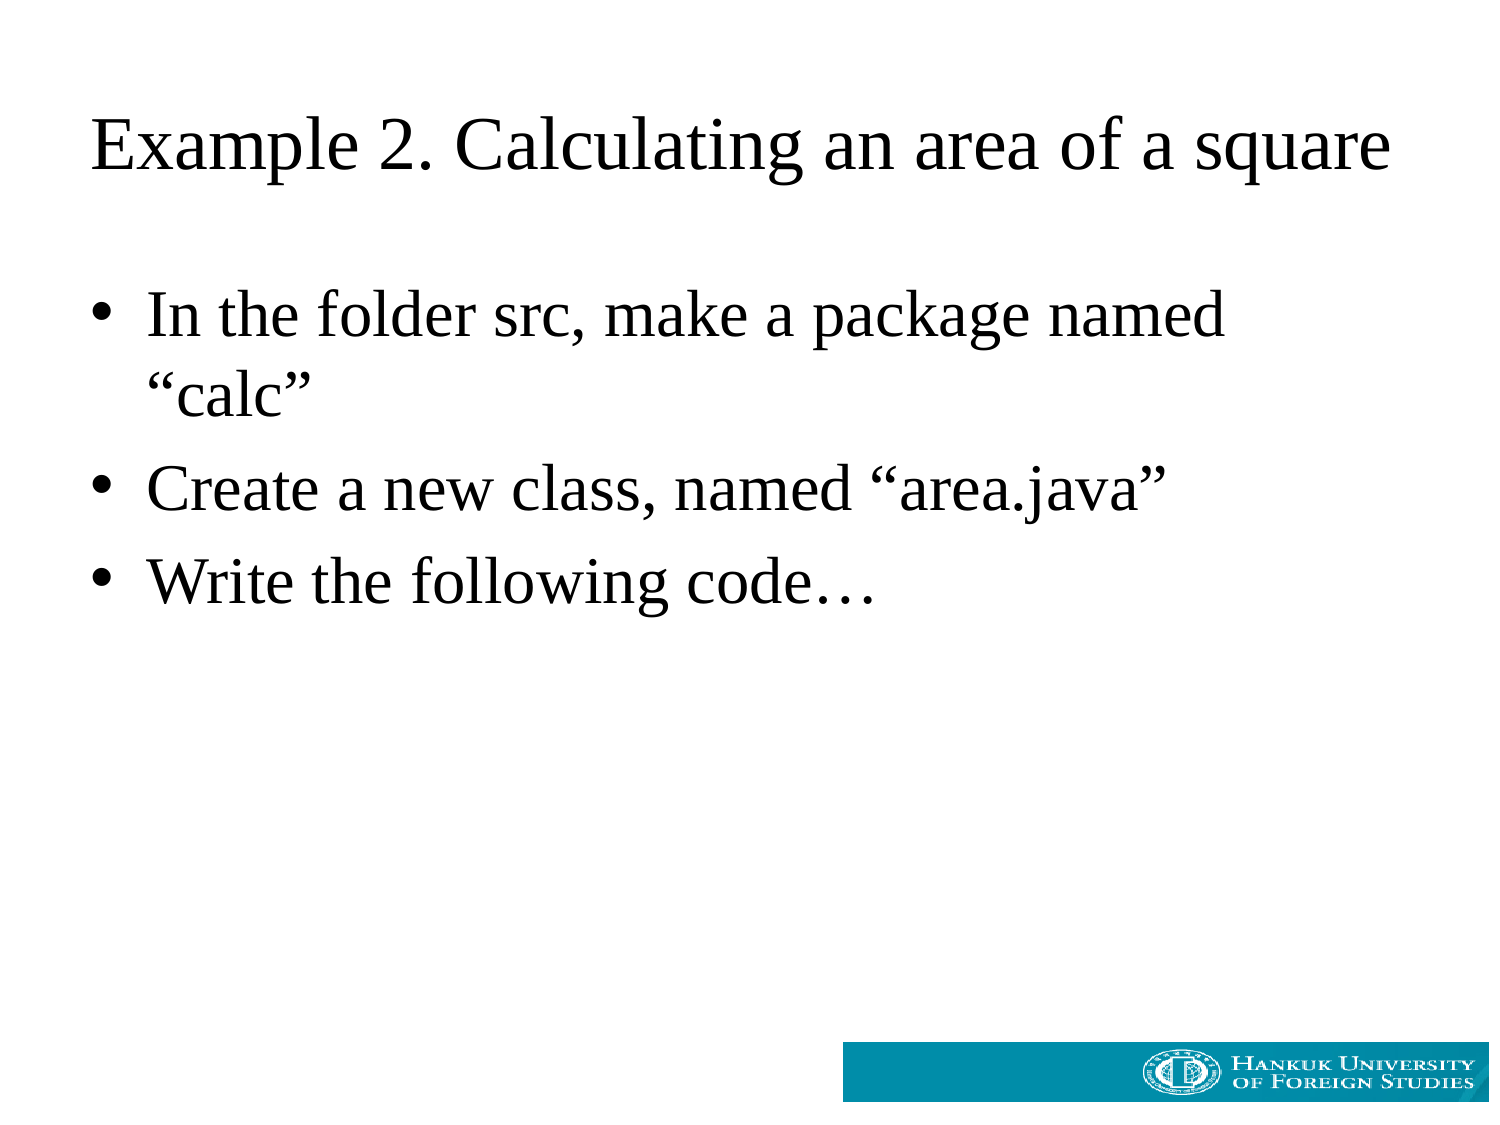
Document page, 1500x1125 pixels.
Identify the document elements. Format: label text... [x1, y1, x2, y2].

picture [843, 1042, 1489, 1102]
title Example 2. Calculating an area of a square [75, 45, 1425, 233]
list In the folder src, make a package named “calc” Create a new class, named “area.java” Write the following code… [75, 262, 1425, 1005]
